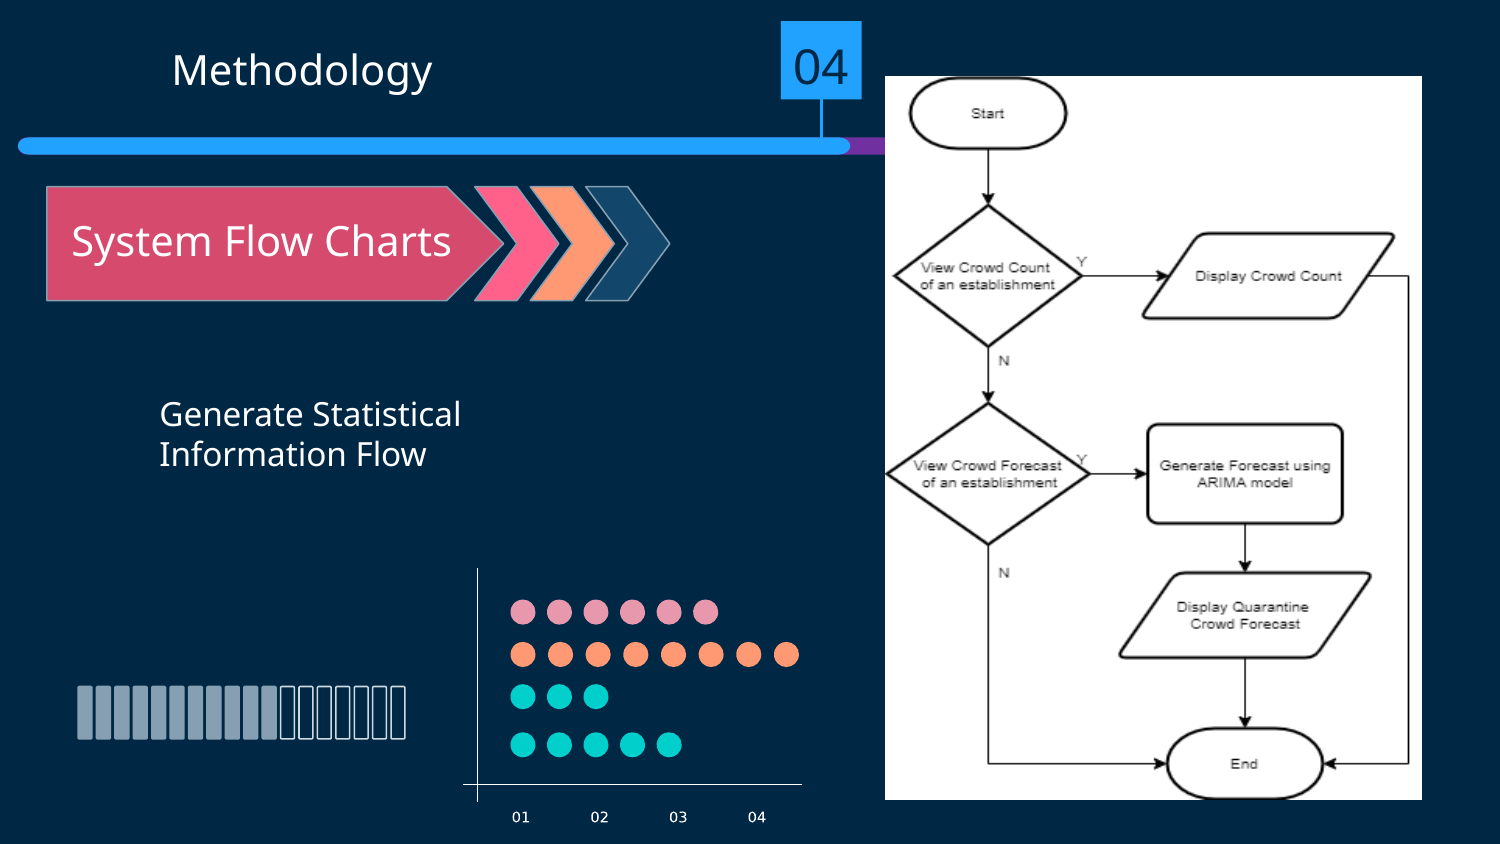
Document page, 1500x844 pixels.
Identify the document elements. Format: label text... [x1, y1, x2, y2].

text_box [780, 21, 862, 26]
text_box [46, 186, 671, 301]
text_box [462, 567, 803, 823]
text_box Methodology [17, 32, 586, 109]
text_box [77, 686, 406, 740]
text_box 04 [740, 26, 902, 102]
text_box Generate Statistical Information Flow [144, 377, 620, 466]
text_box [17, 137, 851, 155]
text_box [843, 137, 880, 155]
picture [885, 75, 1422, 800]
text_box System Flow Charts [0, 174, 548, 280]
